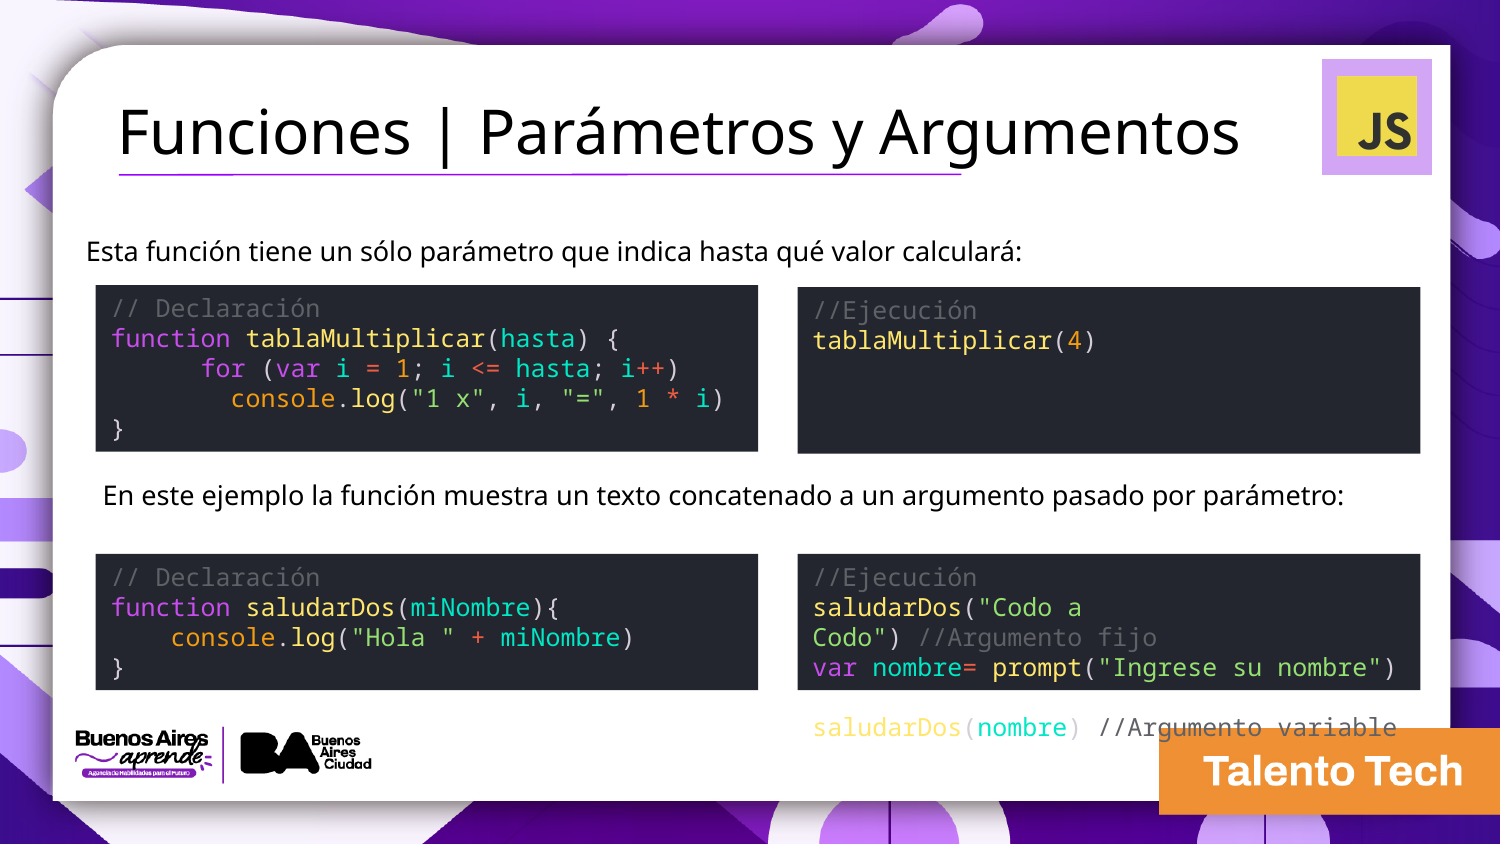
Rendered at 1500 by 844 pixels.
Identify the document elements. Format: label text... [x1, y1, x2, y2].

text_box // Declaración function tablaMultiplicar(hasta) { for (var i = 1; i <= hasta; i++) console.log("1 x", i, "=", 1 * i) } [95, 285, 759, 452]
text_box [1321, 56, 1433, 176]
text_box // Declaración function saludarDos(miNombre){ console.log("Hola " + miNombre) } [95, 553, 759, 691]
text_box //Ejecución tablaMultiplicar(4) [797, 287, 1421, 454]
text_box //Ejecución saludarDos("Codo a Codo") //Argumento fijo var nombre= prompt("Ingrese su nombre") saludarDos(nombre) //Argumento variable [797, 553, 1421, 691]
text_box Funciones | Parámetros y Argumentos [102, 65, 1304, 184]
text_box Esta función tiene un sólo parámetro que indica hasta qué valor calculará: [70, 214, 1430, 279]
picture [0, 0, 1500, 844]
text_box En este ejemplo la función muestra un texto concatenado a un argumento pasado por parámetro: [87, 458, 1446, 563]
